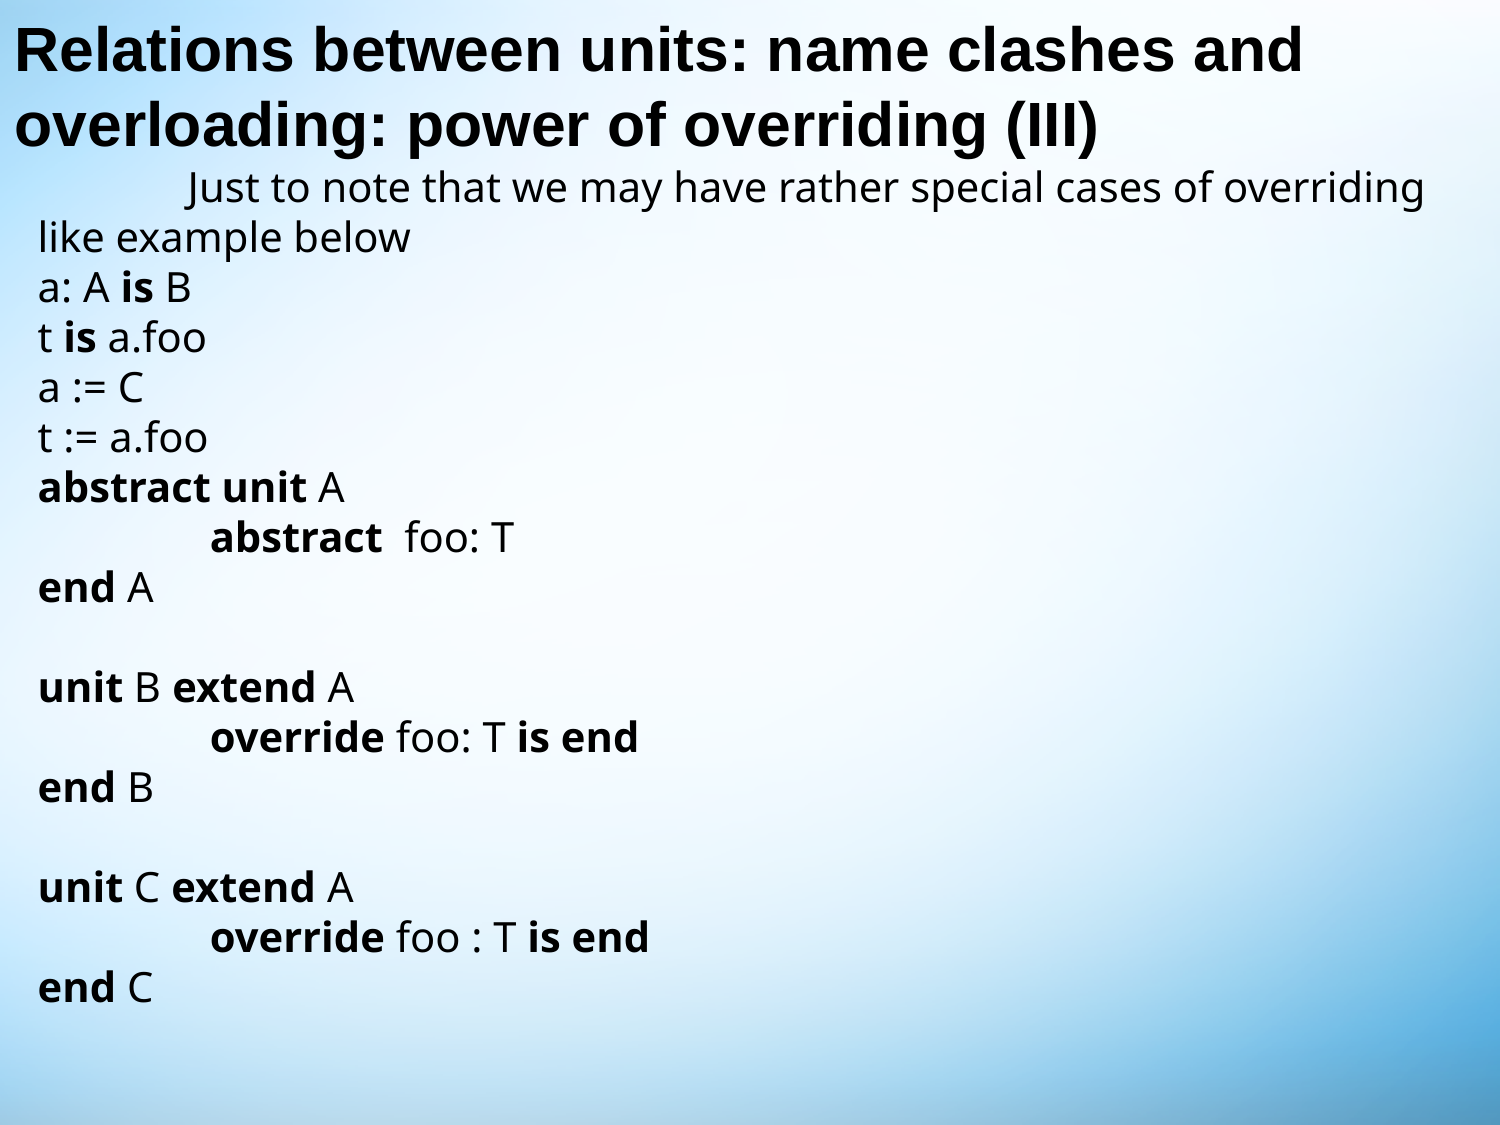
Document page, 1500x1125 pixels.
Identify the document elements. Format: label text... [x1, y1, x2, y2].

picture [0, 94, 1500, 1125]
title Relations between units: name clashes and overloading: power of overriding (III) [0, 1, 1500, 94]
text_box Just to note that we may have rather special cases of overriding like example below a: A is B t is a.foo a := C t := a.foo abstract unit A abstract foo: T end A unit B extend A override foo: T is end end B unit C extend A override foo : T is end end C [22, 153, 1477, 1019]
